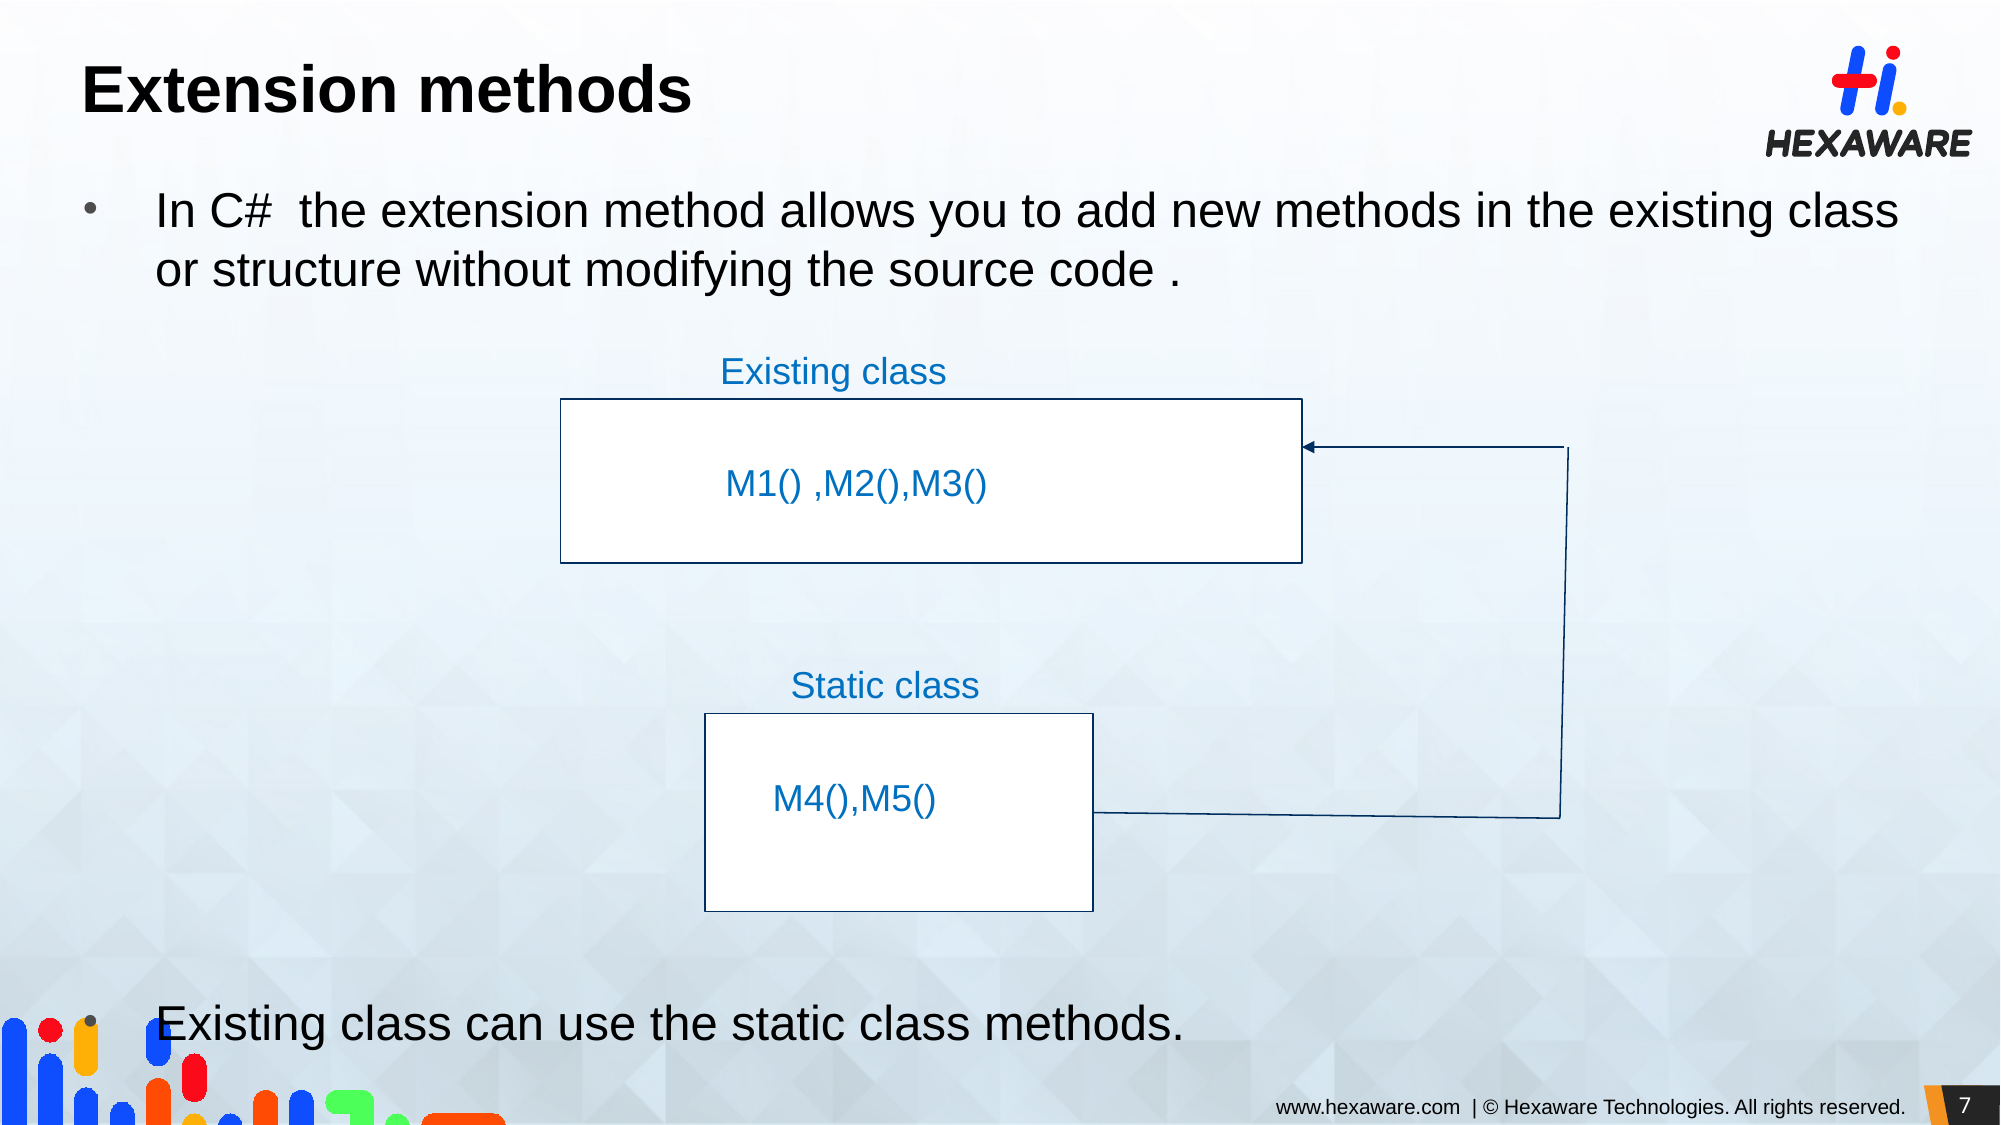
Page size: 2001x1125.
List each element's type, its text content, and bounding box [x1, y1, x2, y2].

list In C# the extension method allows you to add new methods in the existing class or structure without modifying the source code . Existing class can use the static class methods. [70, 172, 1933, 1062]
picture [0, 0, 2001, 1125]
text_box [1559, 446, 1569, 819]
title Extension methods [70, 35, 1521, 136]
text_box Static class [775, 653, 1076, 693]
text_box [1092, 812, 1554, 819]
text_box Existing class [705, 339, 1147, 379]
text_box M1() ,M2(),M3() [560, 398, 1302, 564]
text_box M4(),M5() [705, 713, 1093, 912]
